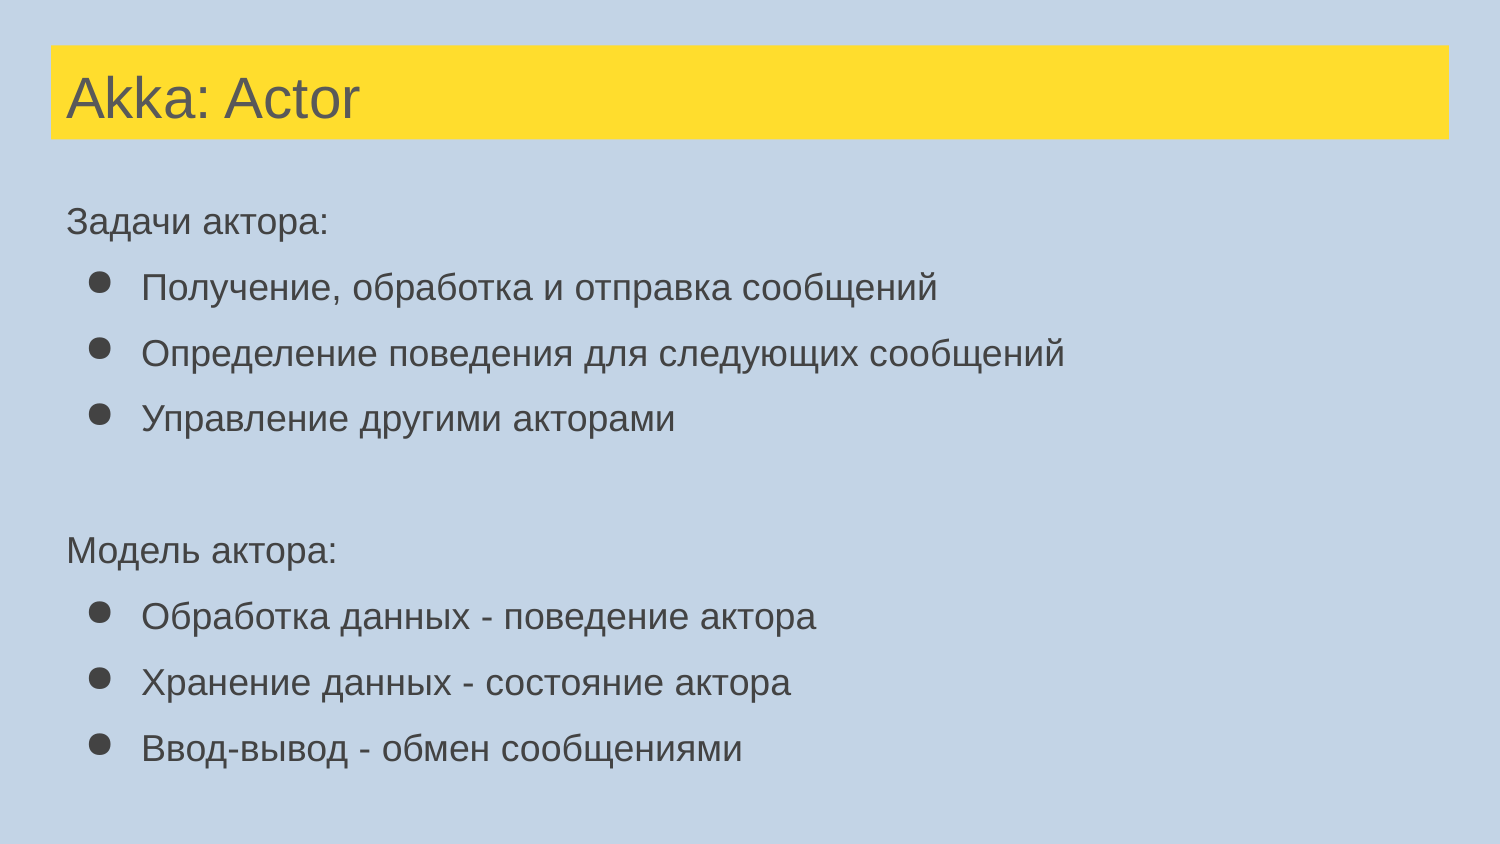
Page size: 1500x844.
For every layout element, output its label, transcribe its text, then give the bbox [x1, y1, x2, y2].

text_box Задачи актора: Получение, обработка и отправка сообщений Определение поведения для следующих сообщений Управление другими акторами Модель актора: Обработка данных - поведение актора Хранение данных - состояние актора Ввод-вывод - обмен сообщениями [51, 181, 1449, 432]
title Akka: Actor [51, 45, 1449, 140]
